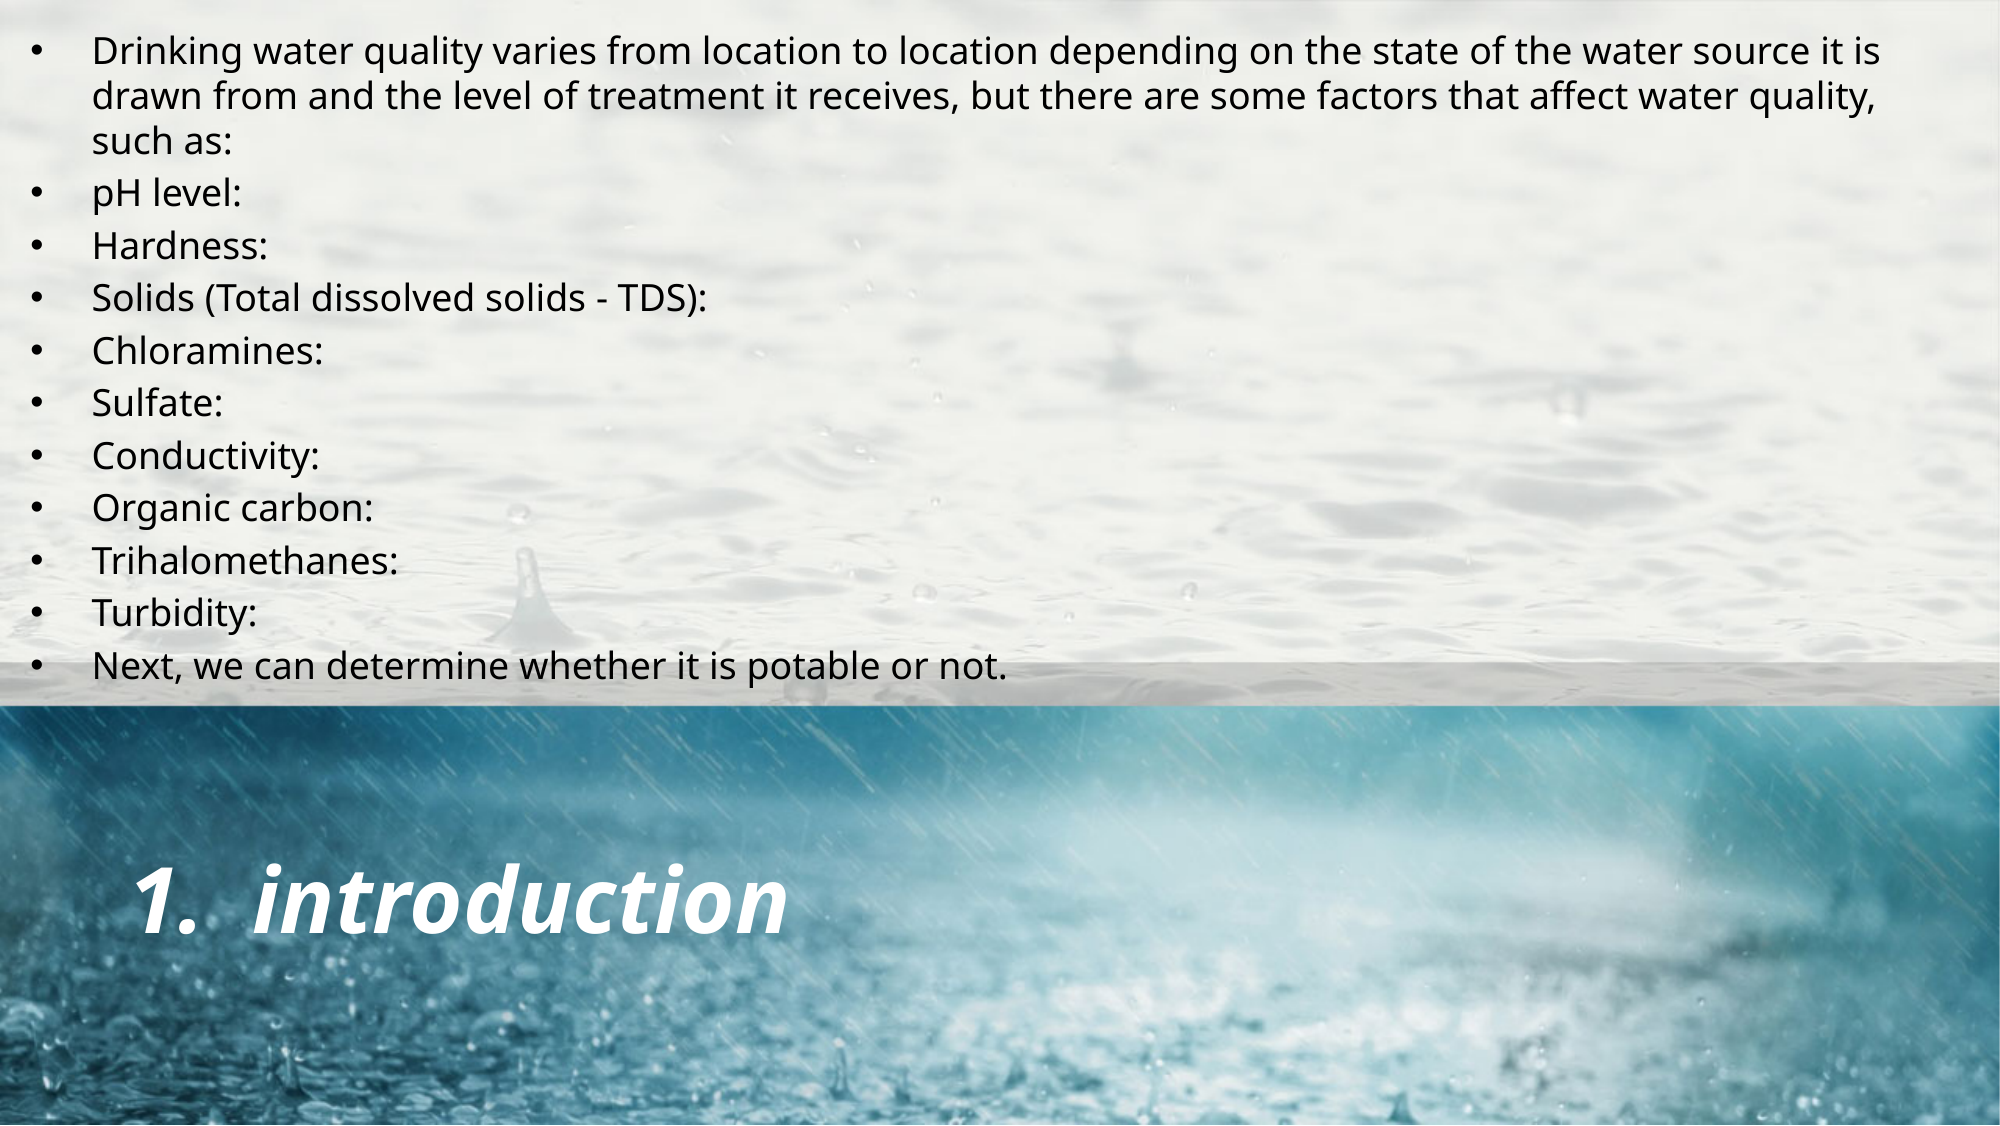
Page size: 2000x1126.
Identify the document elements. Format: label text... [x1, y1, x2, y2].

text_box 1. introduction [113, 834, 977, 1036]
picture [0, 0, 2000, 1125]
text_box Drinking water quality varies from location to location depending on the state of the water source it is drawn from and the level of treatment it receives, but there are some factors that affect water quality, such as: pH level: Hardness: Solids (Total dissolved solids - TDS): Chloramines: Sulfate: Conductivity: Organic carbon: Trihalomethanes: Turbidity: Next, we can determine whether it is potable or not. [15, 19, 1985, 693]
